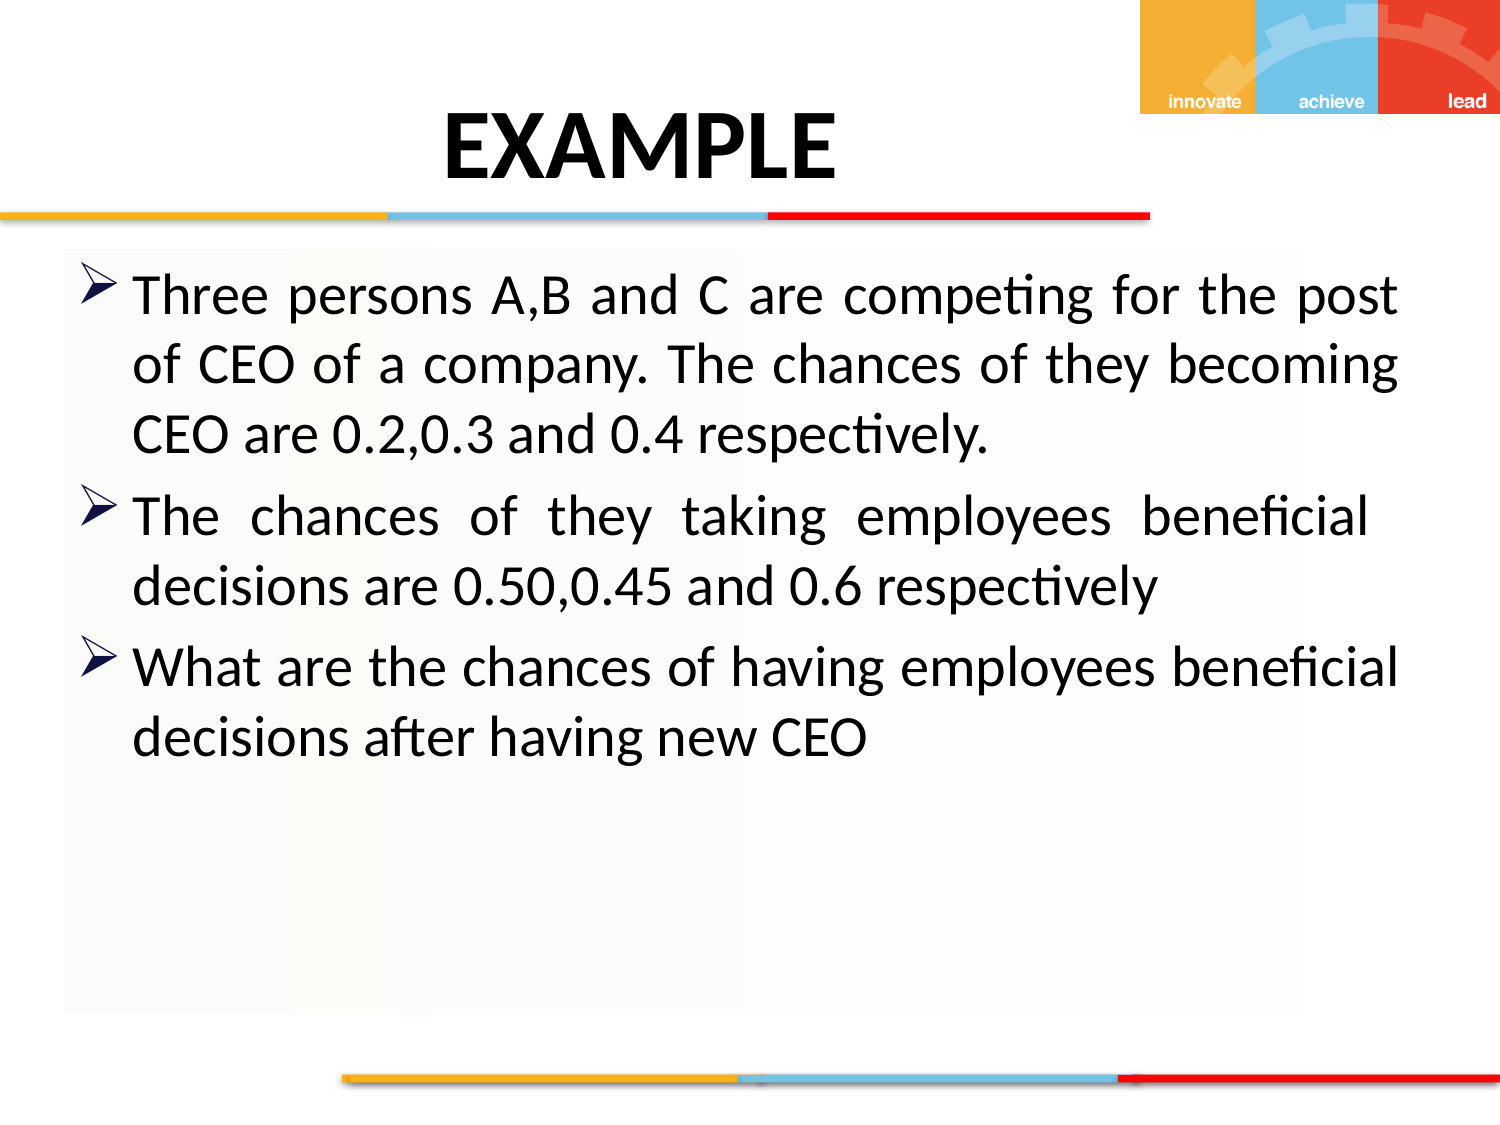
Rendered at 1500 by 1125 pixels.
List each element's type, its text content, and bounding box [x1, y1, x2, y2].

title EXAMPLE [75, 45, 1138, 233]
list Three persons A,B and C are competing for the post of CEO of a company. The chances of they becoming CEO are 0.2,0.3 and 0.4 respectively. The chances of they taking employees beneficial decisions are 0.50,0.45 and 0.6 respectively What are the chances of having employees beneficial decisions after having new CEO [64, 249, 1413, 1014]
picture [1140, 0, 1500, 114]
